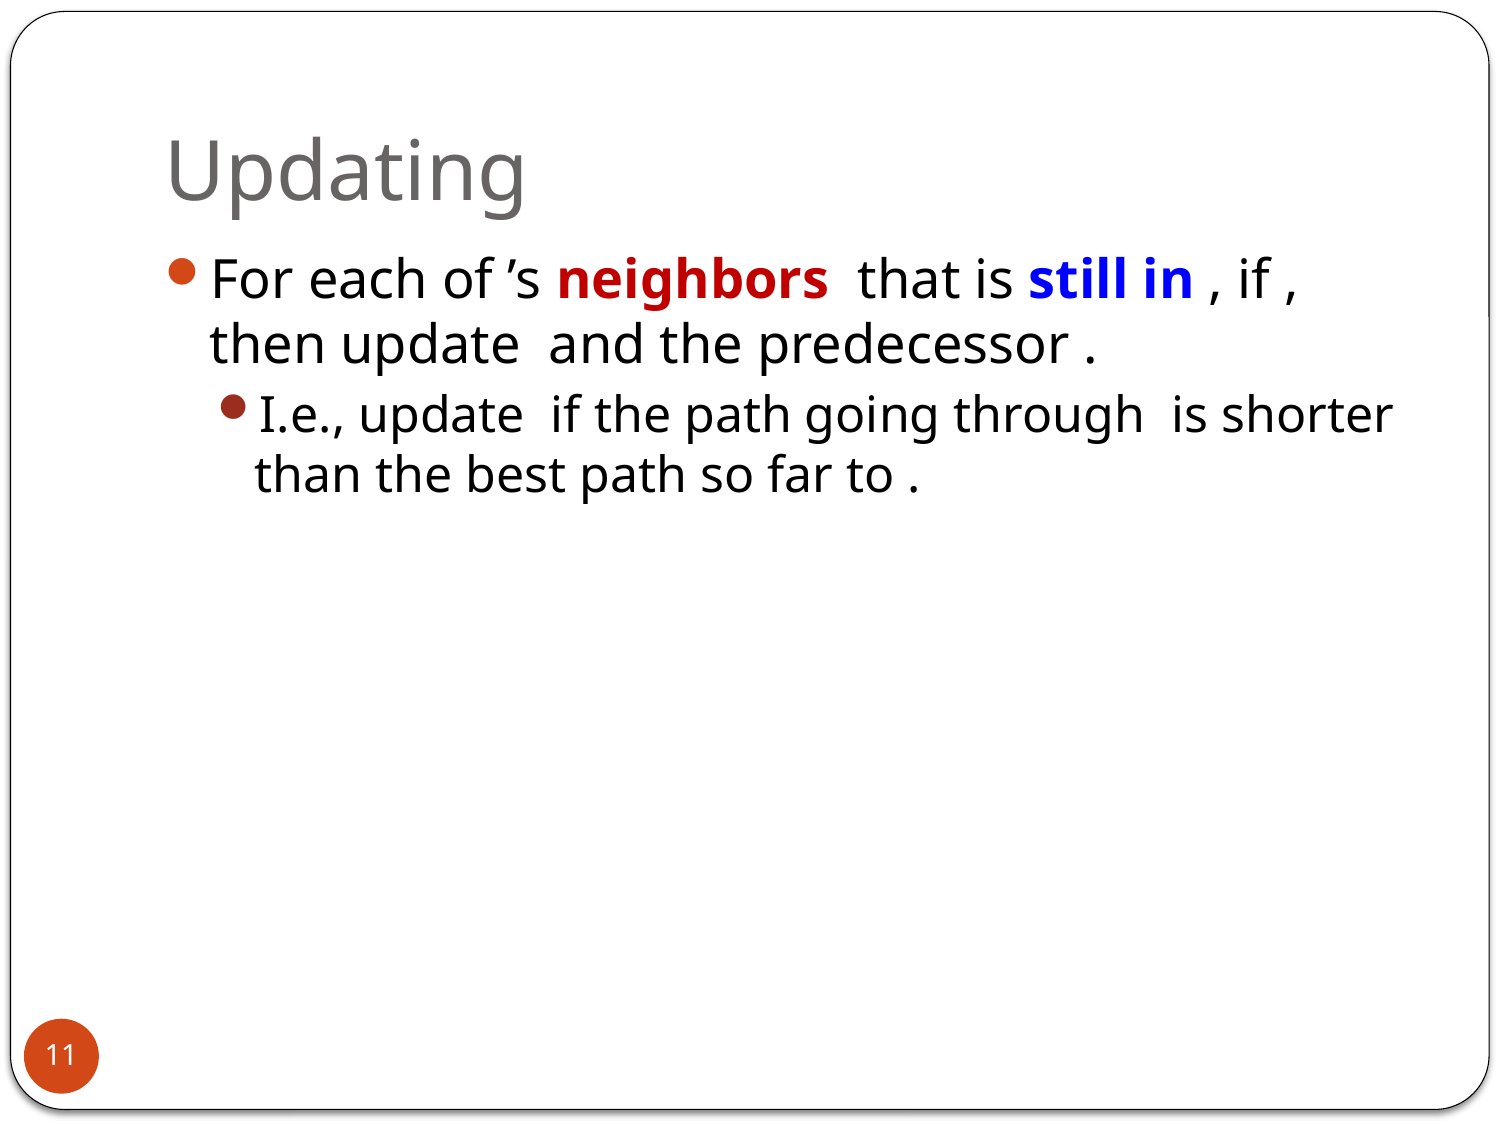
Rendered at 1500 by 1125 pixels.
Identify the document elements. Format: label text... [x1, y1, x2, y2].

slide_number 11 [23, 1018, 99, 1094]
title Updating [150, 45, 1425, 233]
